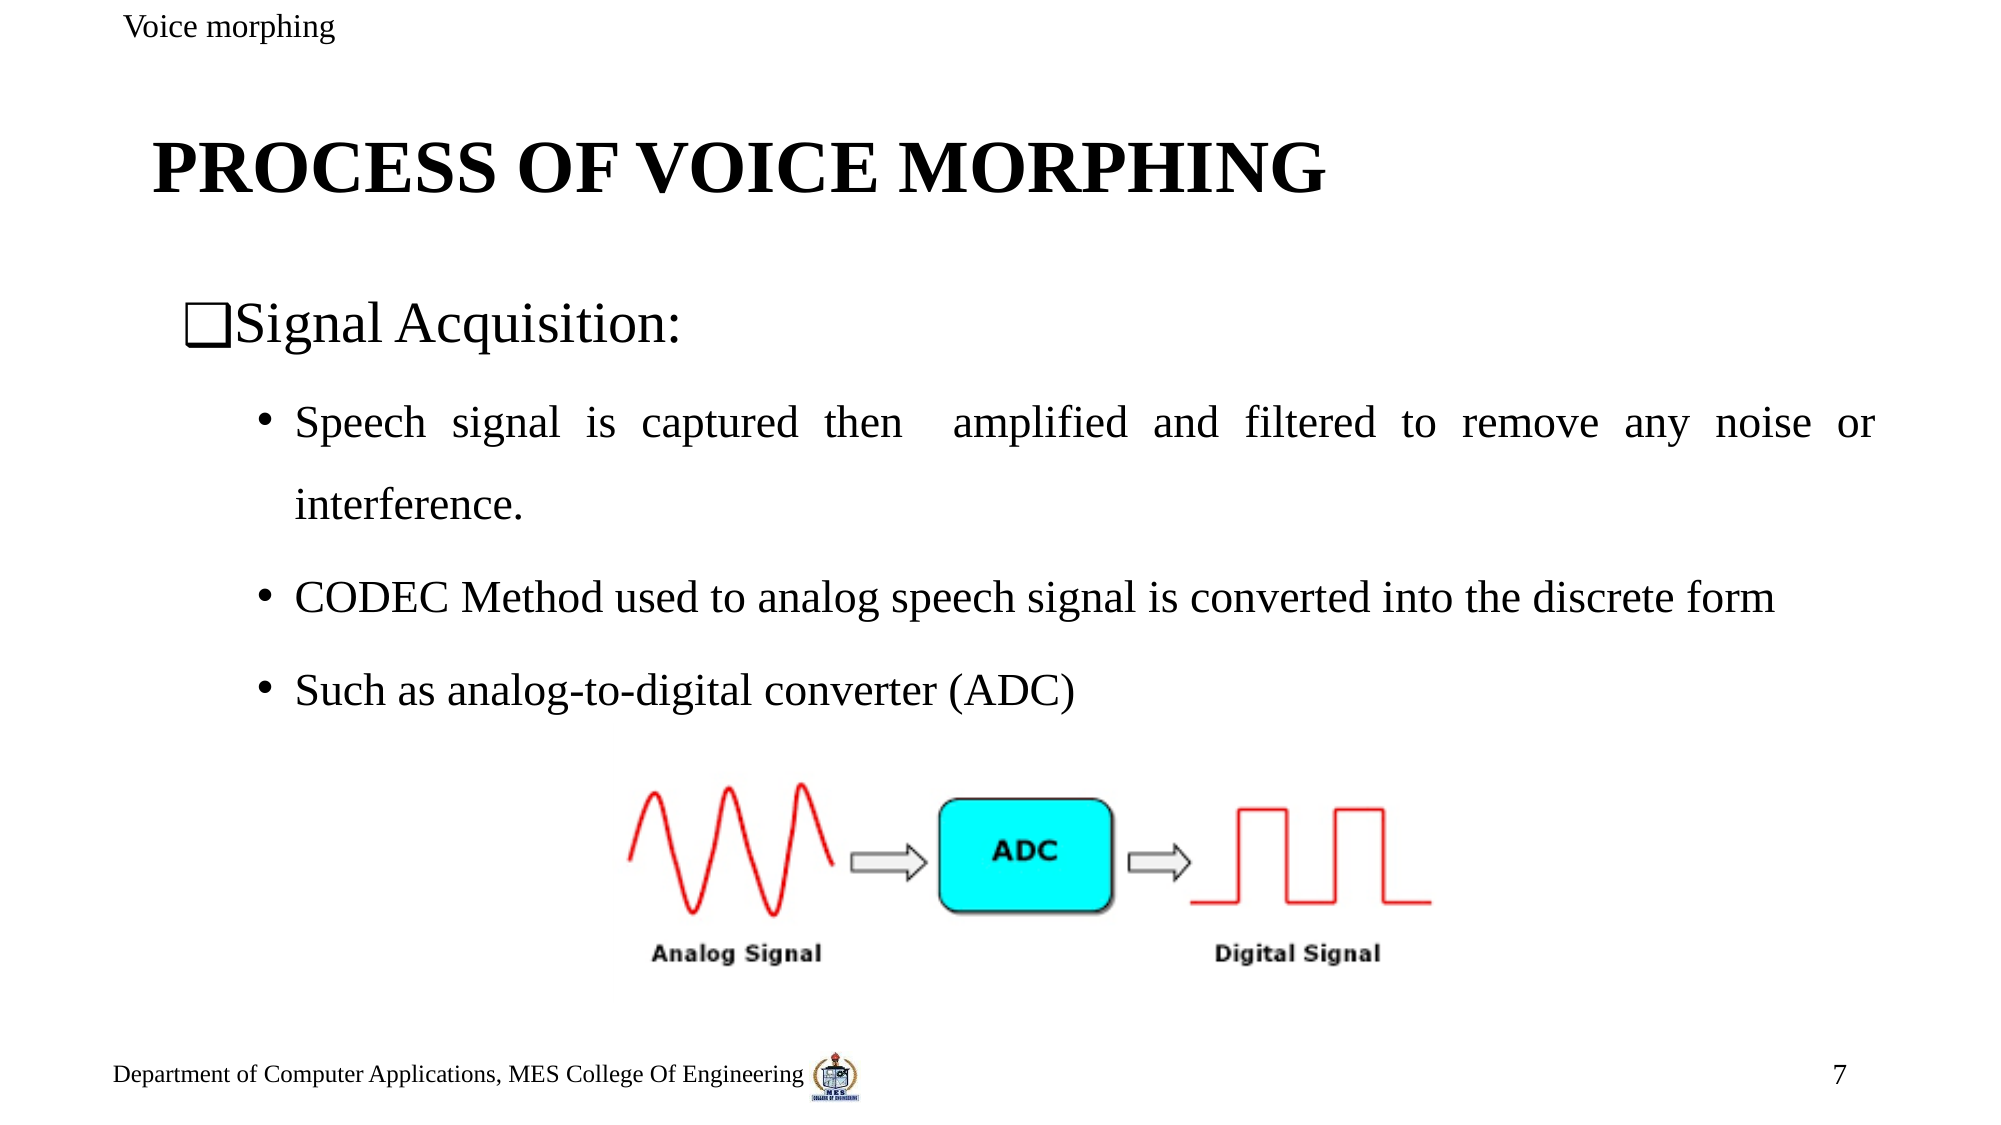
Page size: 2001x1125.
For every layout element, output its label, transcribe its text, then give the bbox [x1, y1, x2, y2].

picture [809, 1051, 861, 1103]
text_box Voice morphing [107, 0, 778, 97]
title PROCESS OF VOICE MORPHING [137, 59, 1863, 278]
slide_number 7 [1412, 1042, 1863, 1103]
list Signal Acquisition: Speech signal is captured then amplified and filtered to remove any noise or interference. CODEC Method used to analog speech signal is converted into the discrete form Such as analog-to-digital converter (ADC) [167, 241, 1893, 955]
picture [612, 723, 1448, 1004]
footer Department of Computer Applications, MES College Of Engineering [90, 1042, 828, 1103]
